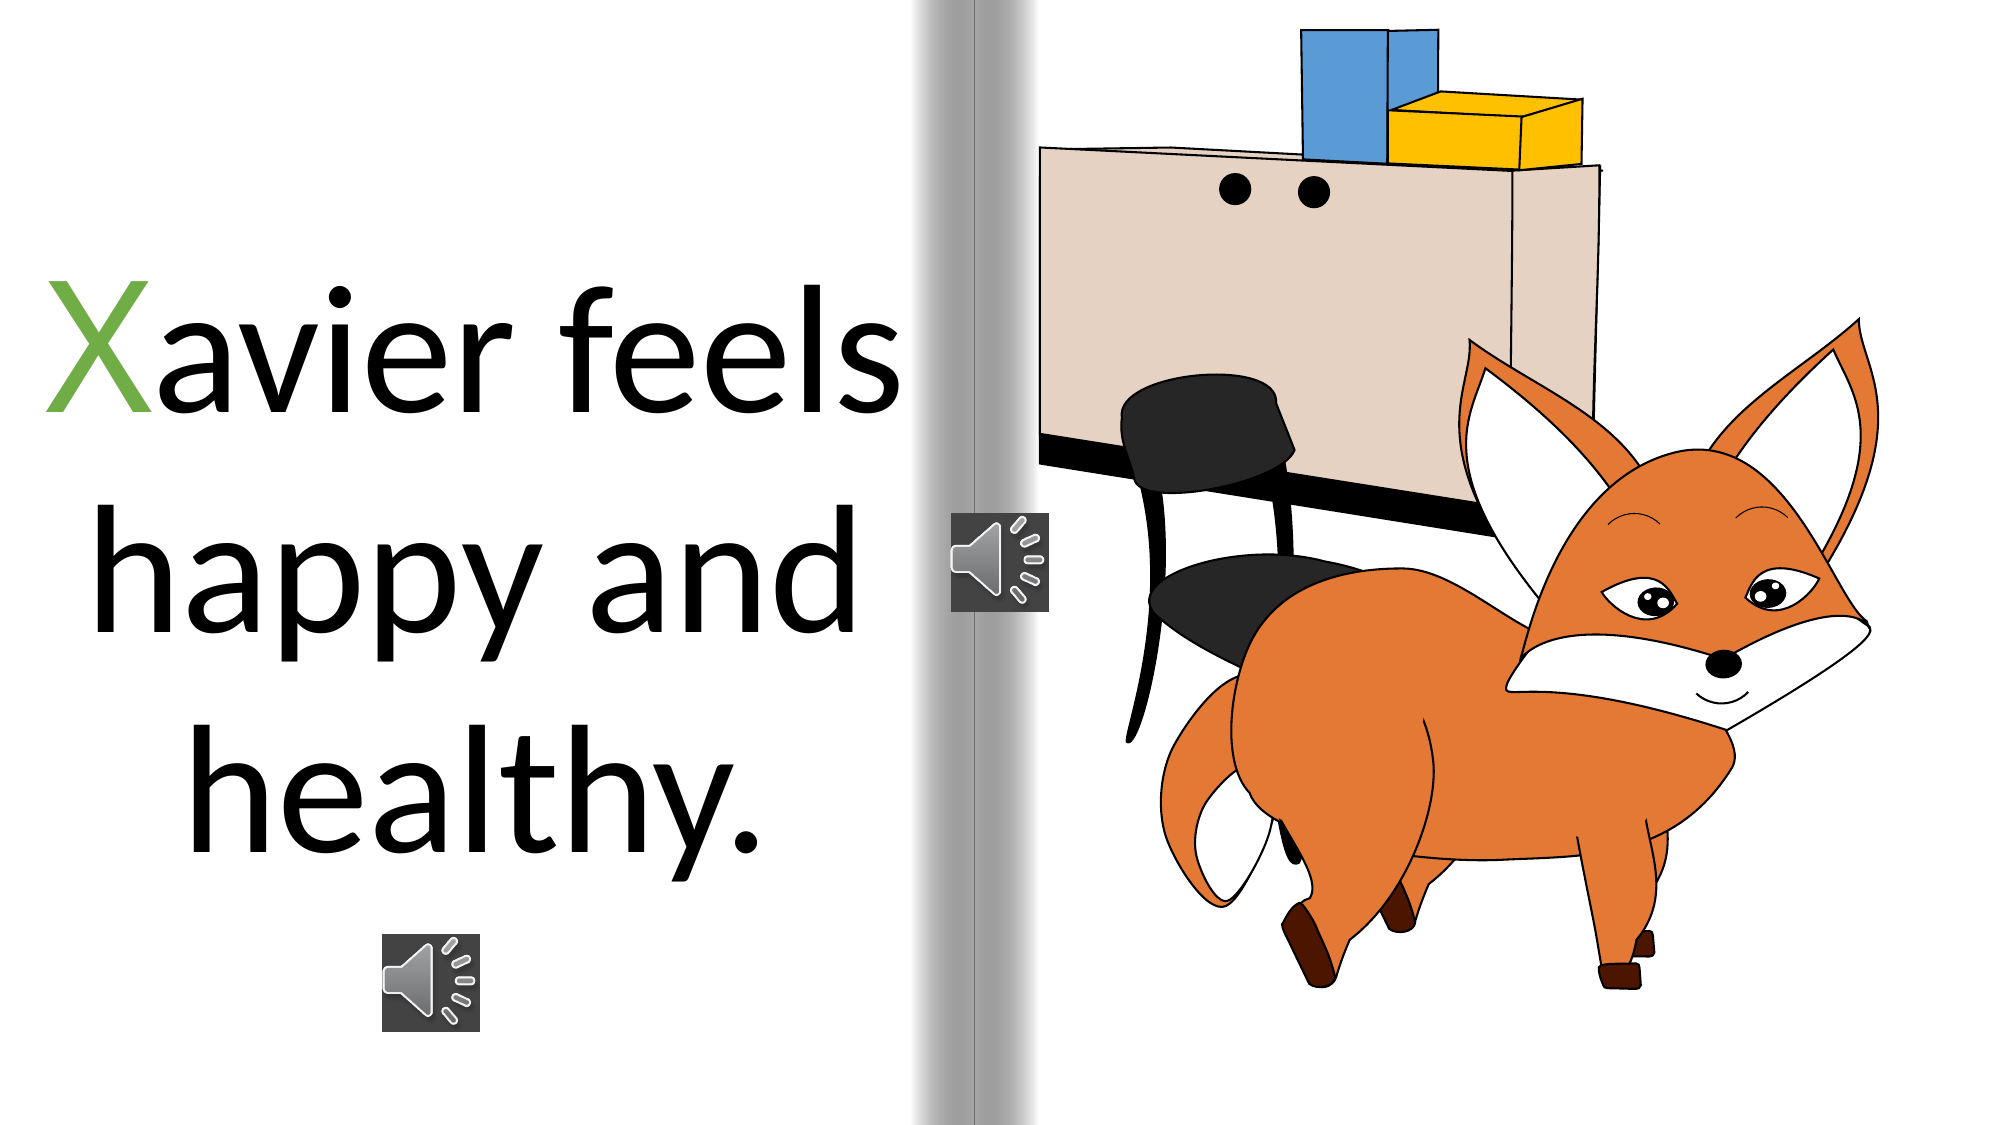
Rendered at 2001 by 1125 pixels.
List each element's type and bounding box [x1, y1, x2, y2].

text_box [1121, 374, 1156, 864]
text_box [1156, 326, 1903, 993]
picture [381, 933, 482, 1034]
picture [949, 512, 1050, 613]
text_box [1039, 29, 1603, 539]
text_box [0, 0, 2000, 1125]
